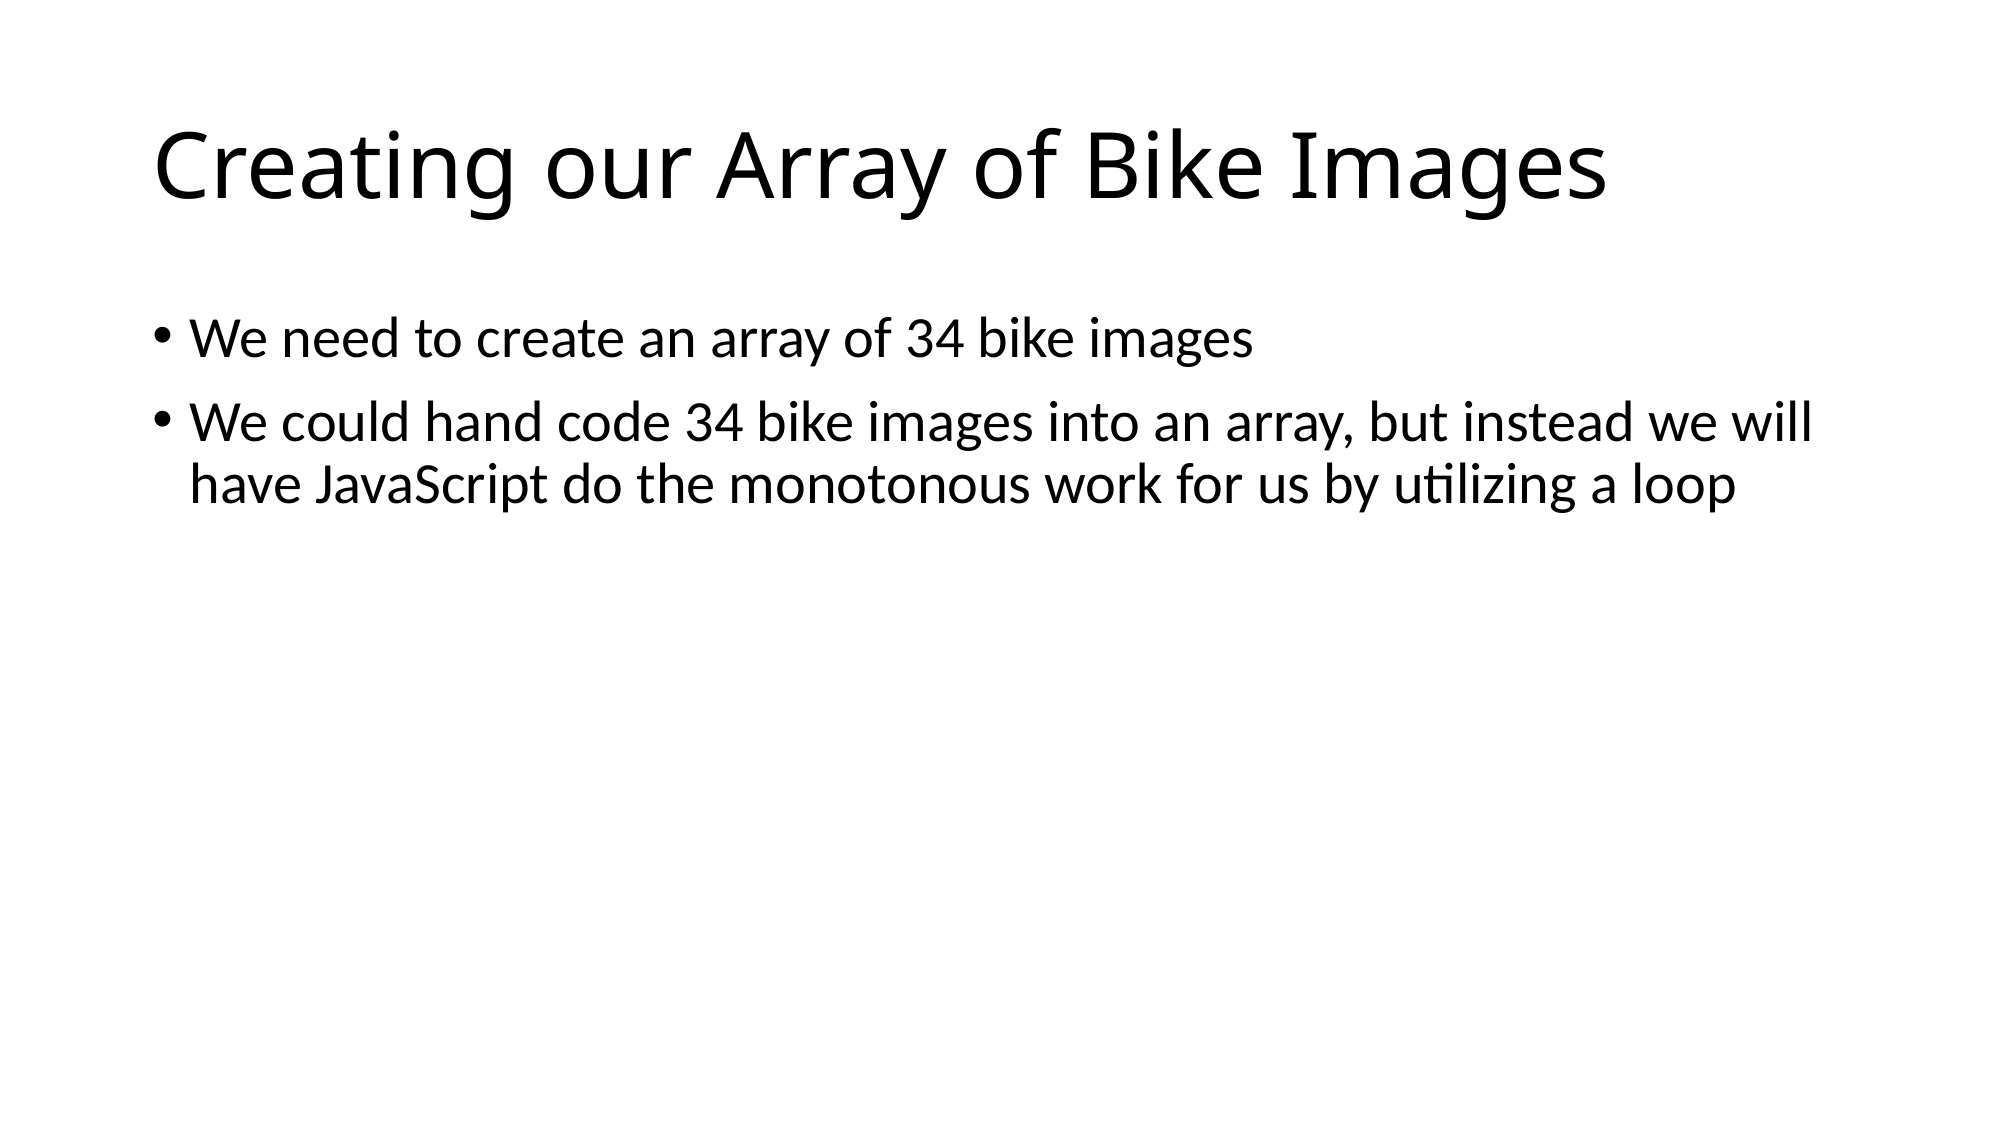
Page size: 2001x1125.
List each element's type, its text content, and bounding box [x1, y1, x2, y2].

title Creating our Array of Bike Images [137, 59, 1863, 278]
list We need to create an array of 34 bike images We could hand code 34 bike images into an array, but instead we will have JavaScript do the monotonous work for us by utilizing a loop [137, 299, 1863, 615]
